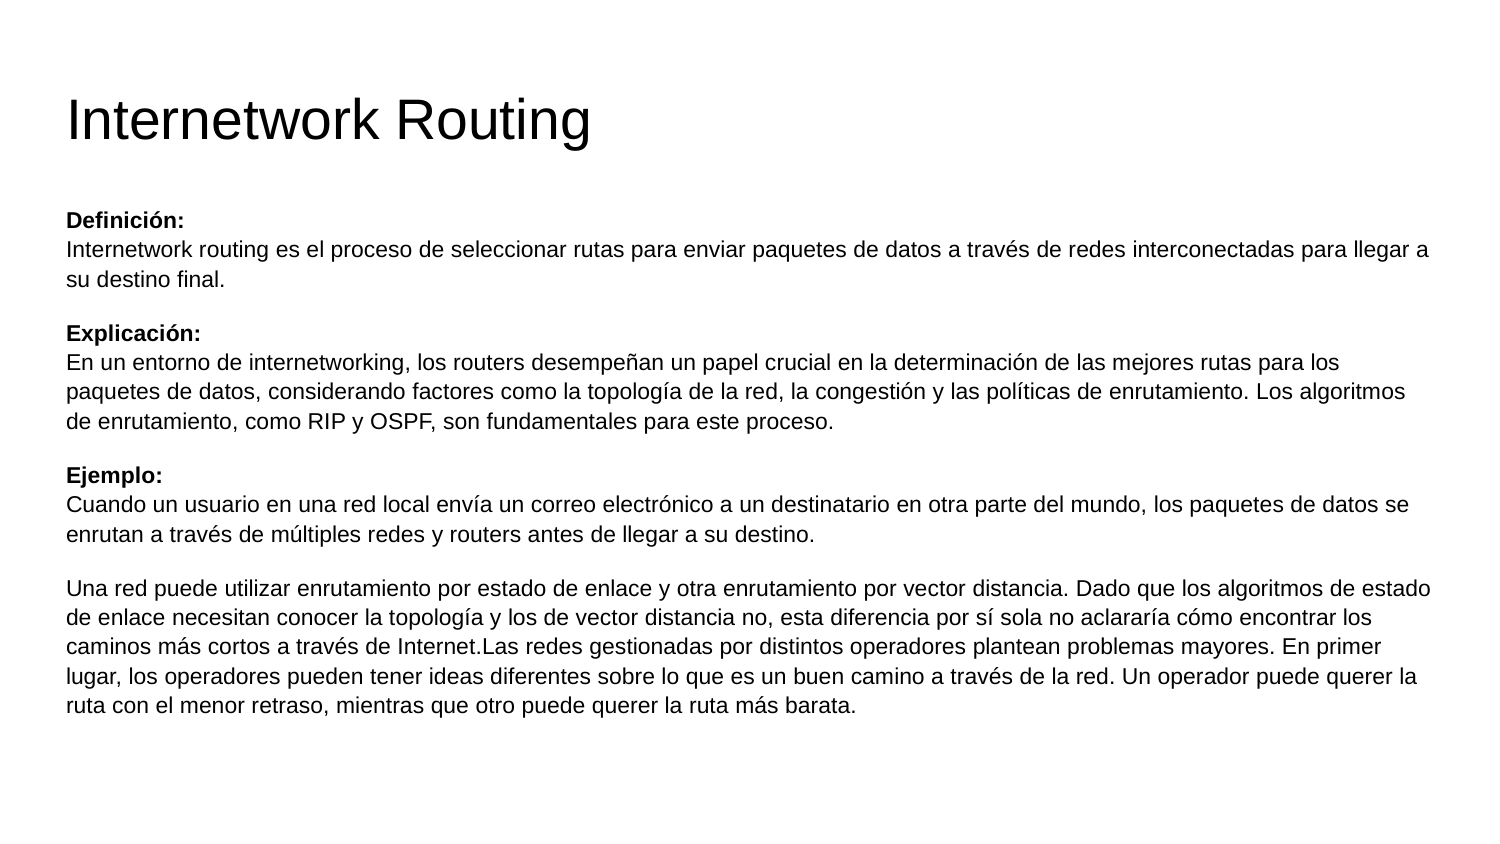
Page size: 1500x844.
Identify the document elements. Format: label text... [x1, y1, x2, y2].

list Definición: Internetwork routing es el proceso de seleccionar rutas para enviar paquetes de datos a través de redes interconectadas para llegar a su destino final. Explicación: En un entorno de internetworking, los routers desempeñan un papel crucial en la determinación de las mejores rutas para los paquetes de datos, considerando factores como la topología de la red, la congestión y las políticas de enrutamiento. Los algoritmos de enrutamiento, como RIP y OSPF, son fundamentales para este proceso. Ejemplo: Cuando un usuario en una red local envía un correo electrónico a un destinatario en otra parte del mundo, los paquetes de datos se enrutan a través de múltiples redes y routers antes de llegar a su destino. Una red puede utilizar enrutamiento por estado de enlace y otra enrutamiento por vector distancia. Dado que los algoritmos de estado de enlace necesitan conocer la topología y los de vector distancia no, esta diferencia por sí sola no aclararía cómo encontrar los caminos más cortos a través de Internet.Las redes gestionadas por distintos operadores plantean problemas mayores. En primer lugar, los operadores pueden tener ideas diferentes sobre lo que es un buen camino a través de la red. Un operador puede querer la ruta con el menor retraso, mientras que otro puede querer la ruta más barata. [51, 189, 1449, 750]
title Internetwork Routing [51, 72, 1449, 167]
